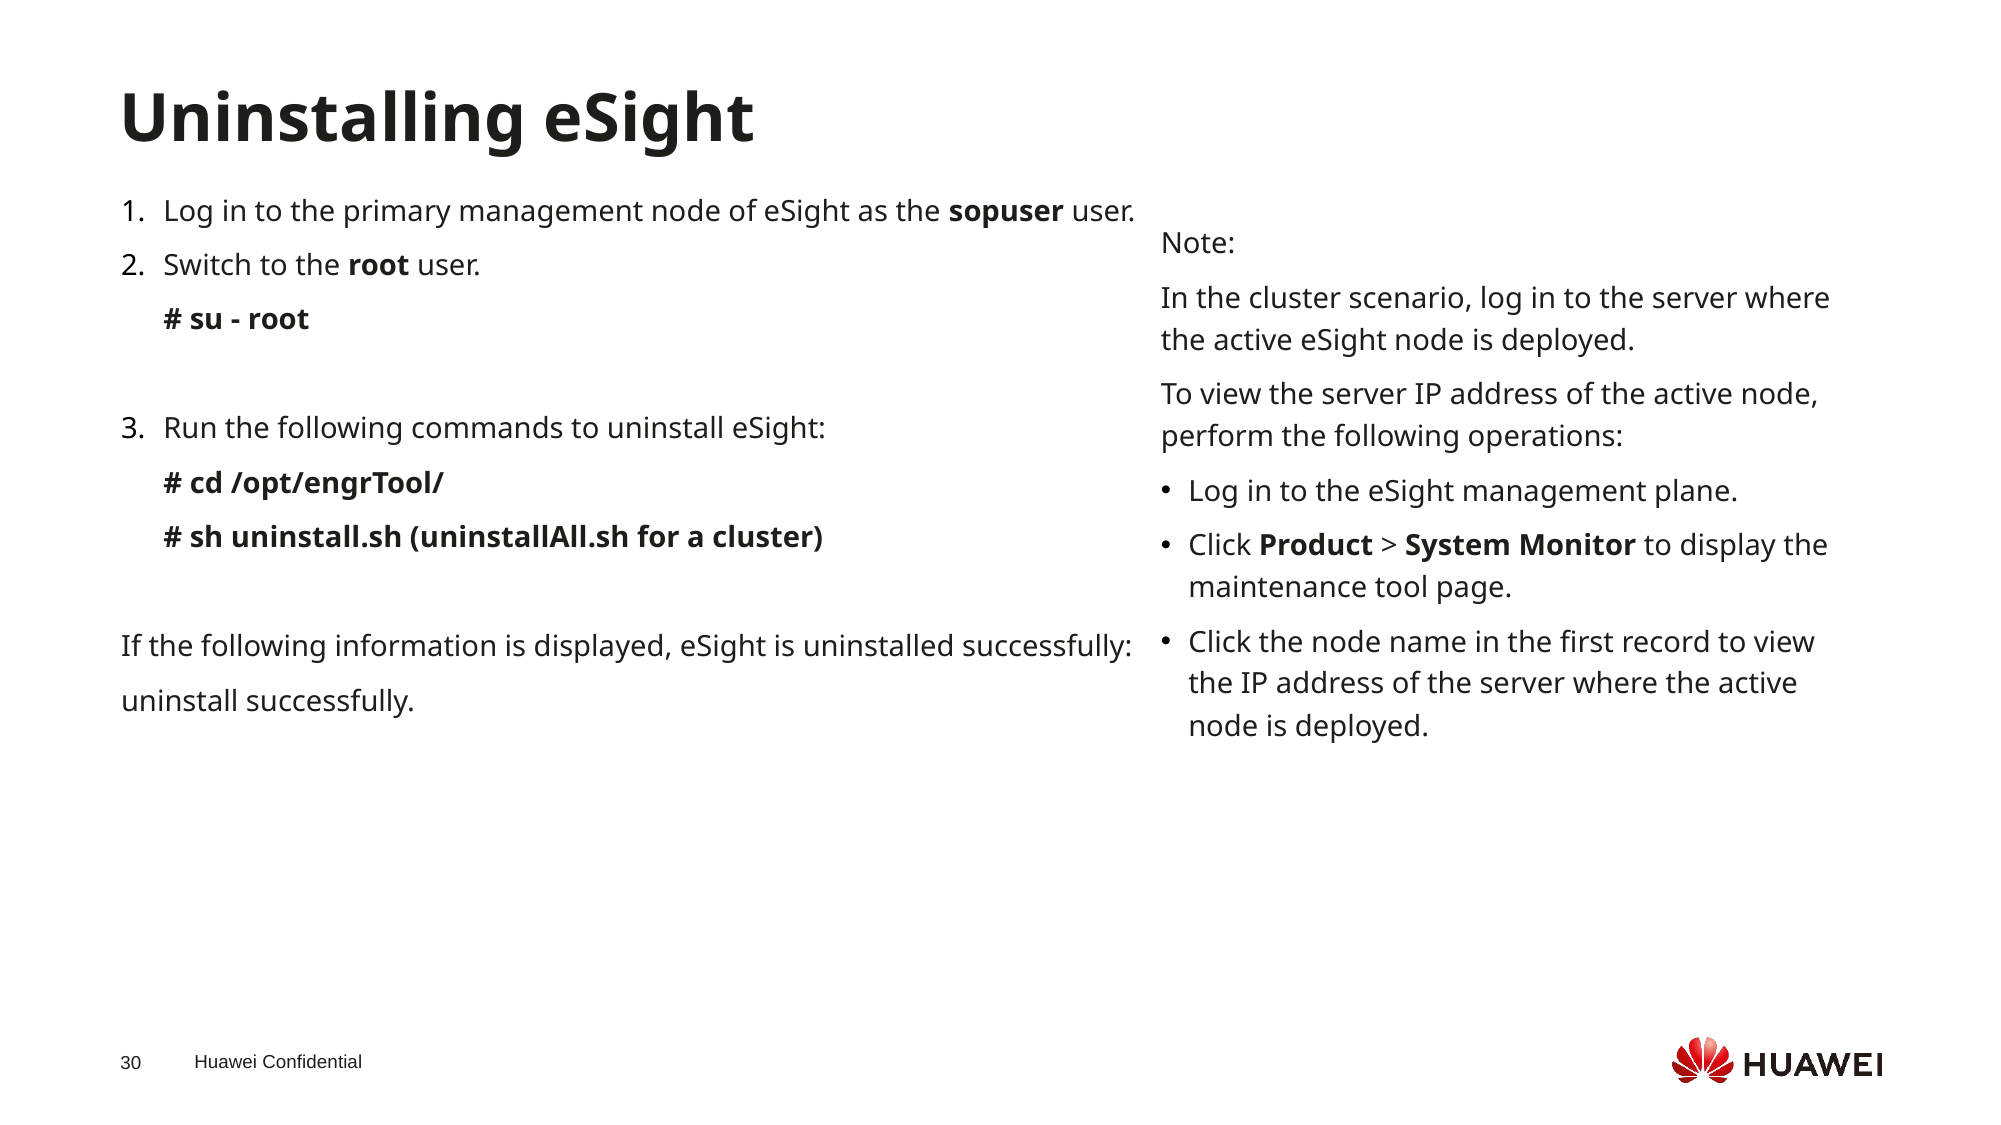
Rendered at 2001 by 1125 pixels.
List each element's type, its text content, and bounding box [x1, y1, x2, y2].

subtitle Uninstalling eSight [119, 74, 1882, 168]
picture [1672, 1037, 1882, 1083]
text_box Note: In the cluster scenario, log in to the server where the active eSight node is deployed. To view the server IP address of the active node, perform the following operations: Log in to the eSight management plane. Click Product > System Monitor to display the maintenance tool page. Click the node name in the first record to view the IP address of the server where the active node is deployed. [1158, 217, 1868, 601]
list Log in to the primary management node of eSight as the sopuser user. Switch to the root user. # su - root Run the following commands to uninstall eSight: # cd /opt/engrTool/ # sh uninstall.sh (uninstallAll.sh for a cluster) If the following information is displayed, eSight is uninstalled successfully: uninstall successfully. [119, 184, 1882, 955]
